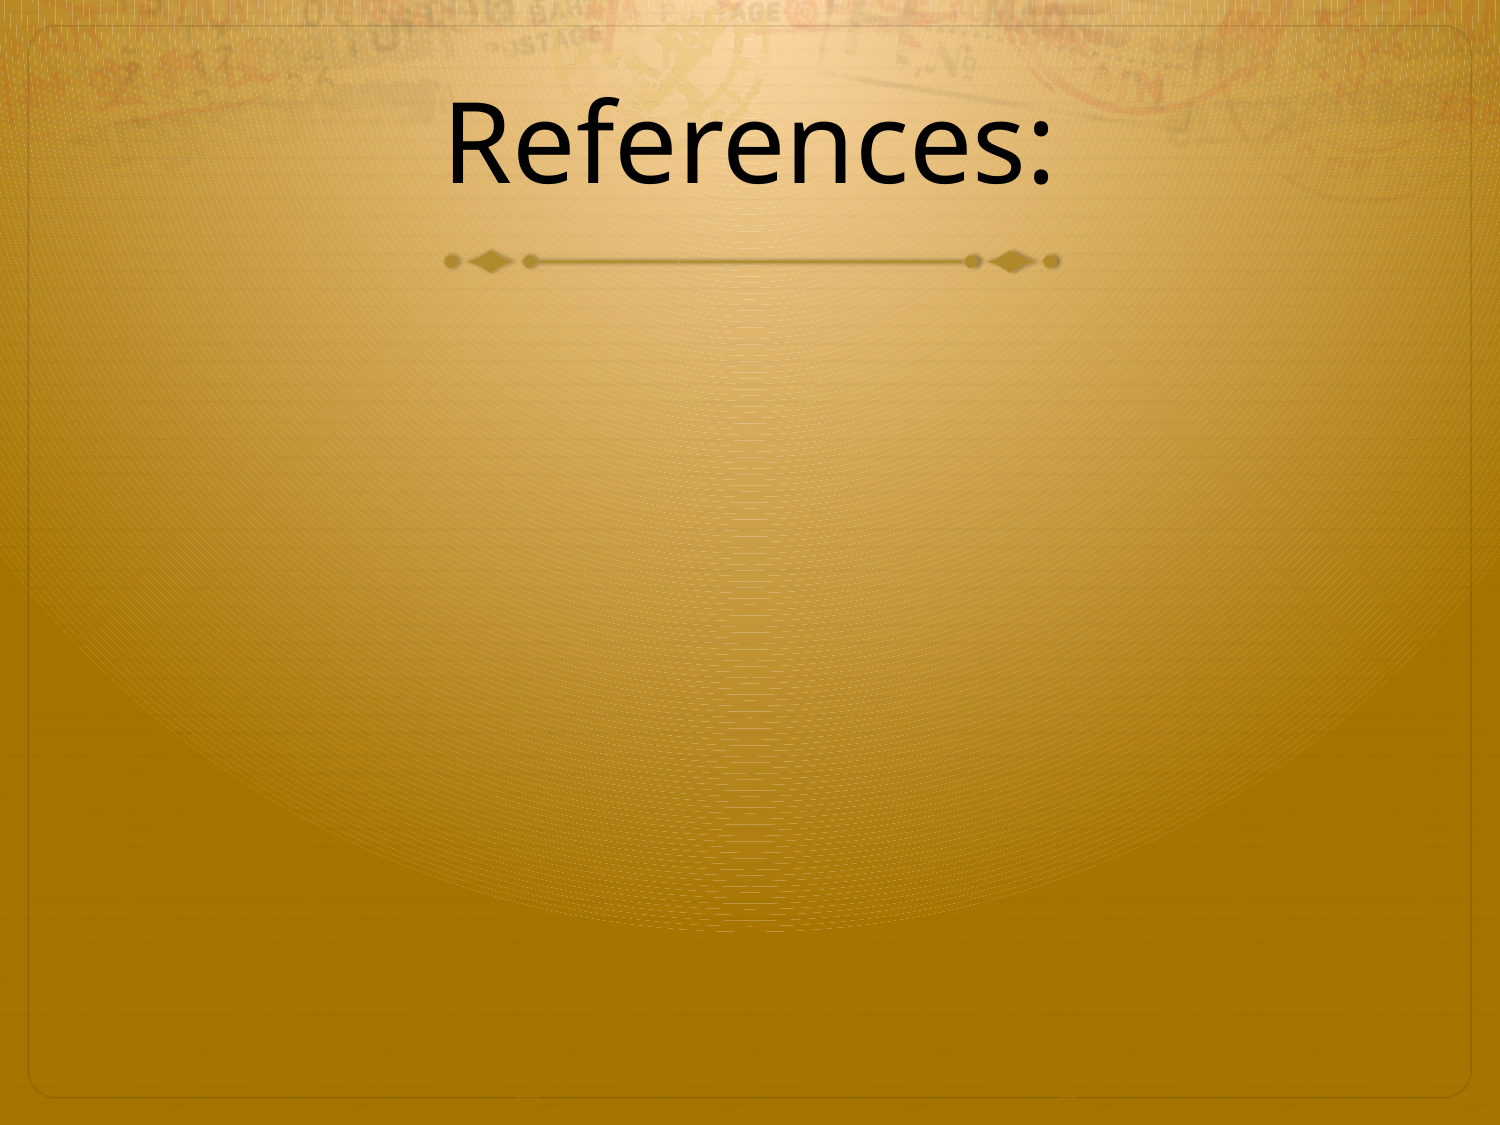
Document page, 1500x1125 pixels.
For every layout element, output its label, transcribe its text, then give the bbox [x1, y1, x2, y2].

title References: [93, 45, 1407, 233]
picture [0, 0, 1500, 1125]
